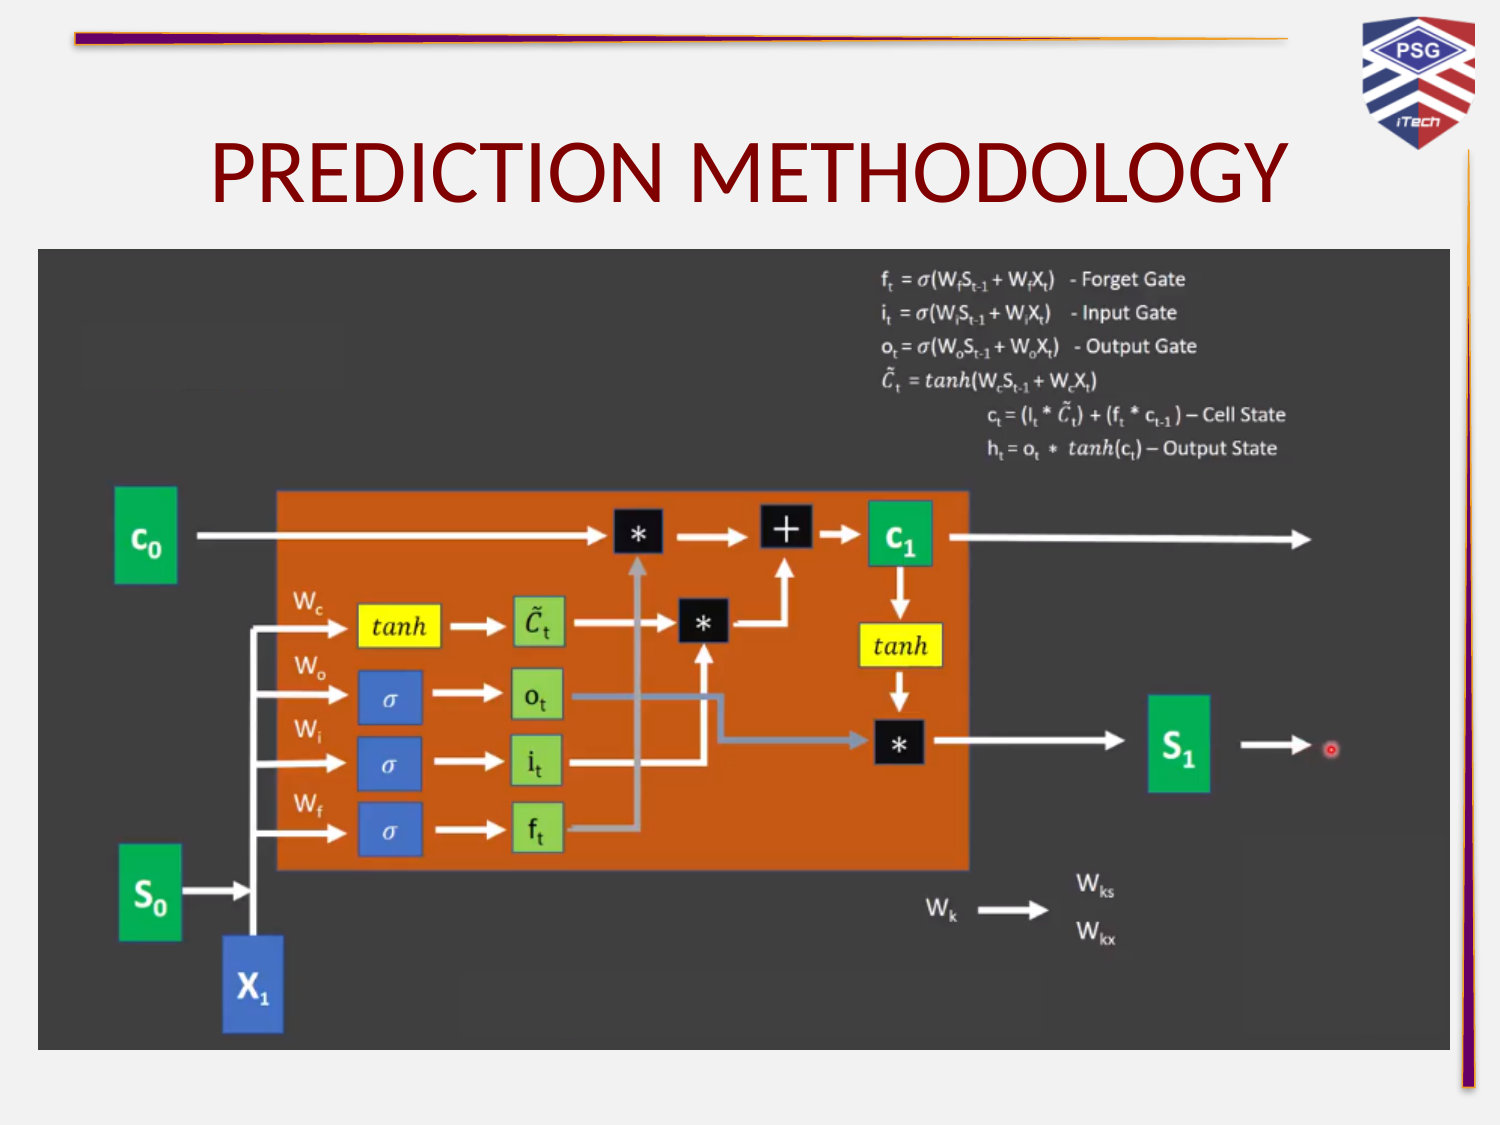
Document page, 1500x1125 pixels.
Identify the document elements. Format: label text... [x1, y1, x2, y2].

picture [1362, 16, 1475, 150]
picture [38, 249, 1451, 1051]
title PREDICTION METHODOLOGY [74, 99, 1426, 233]
